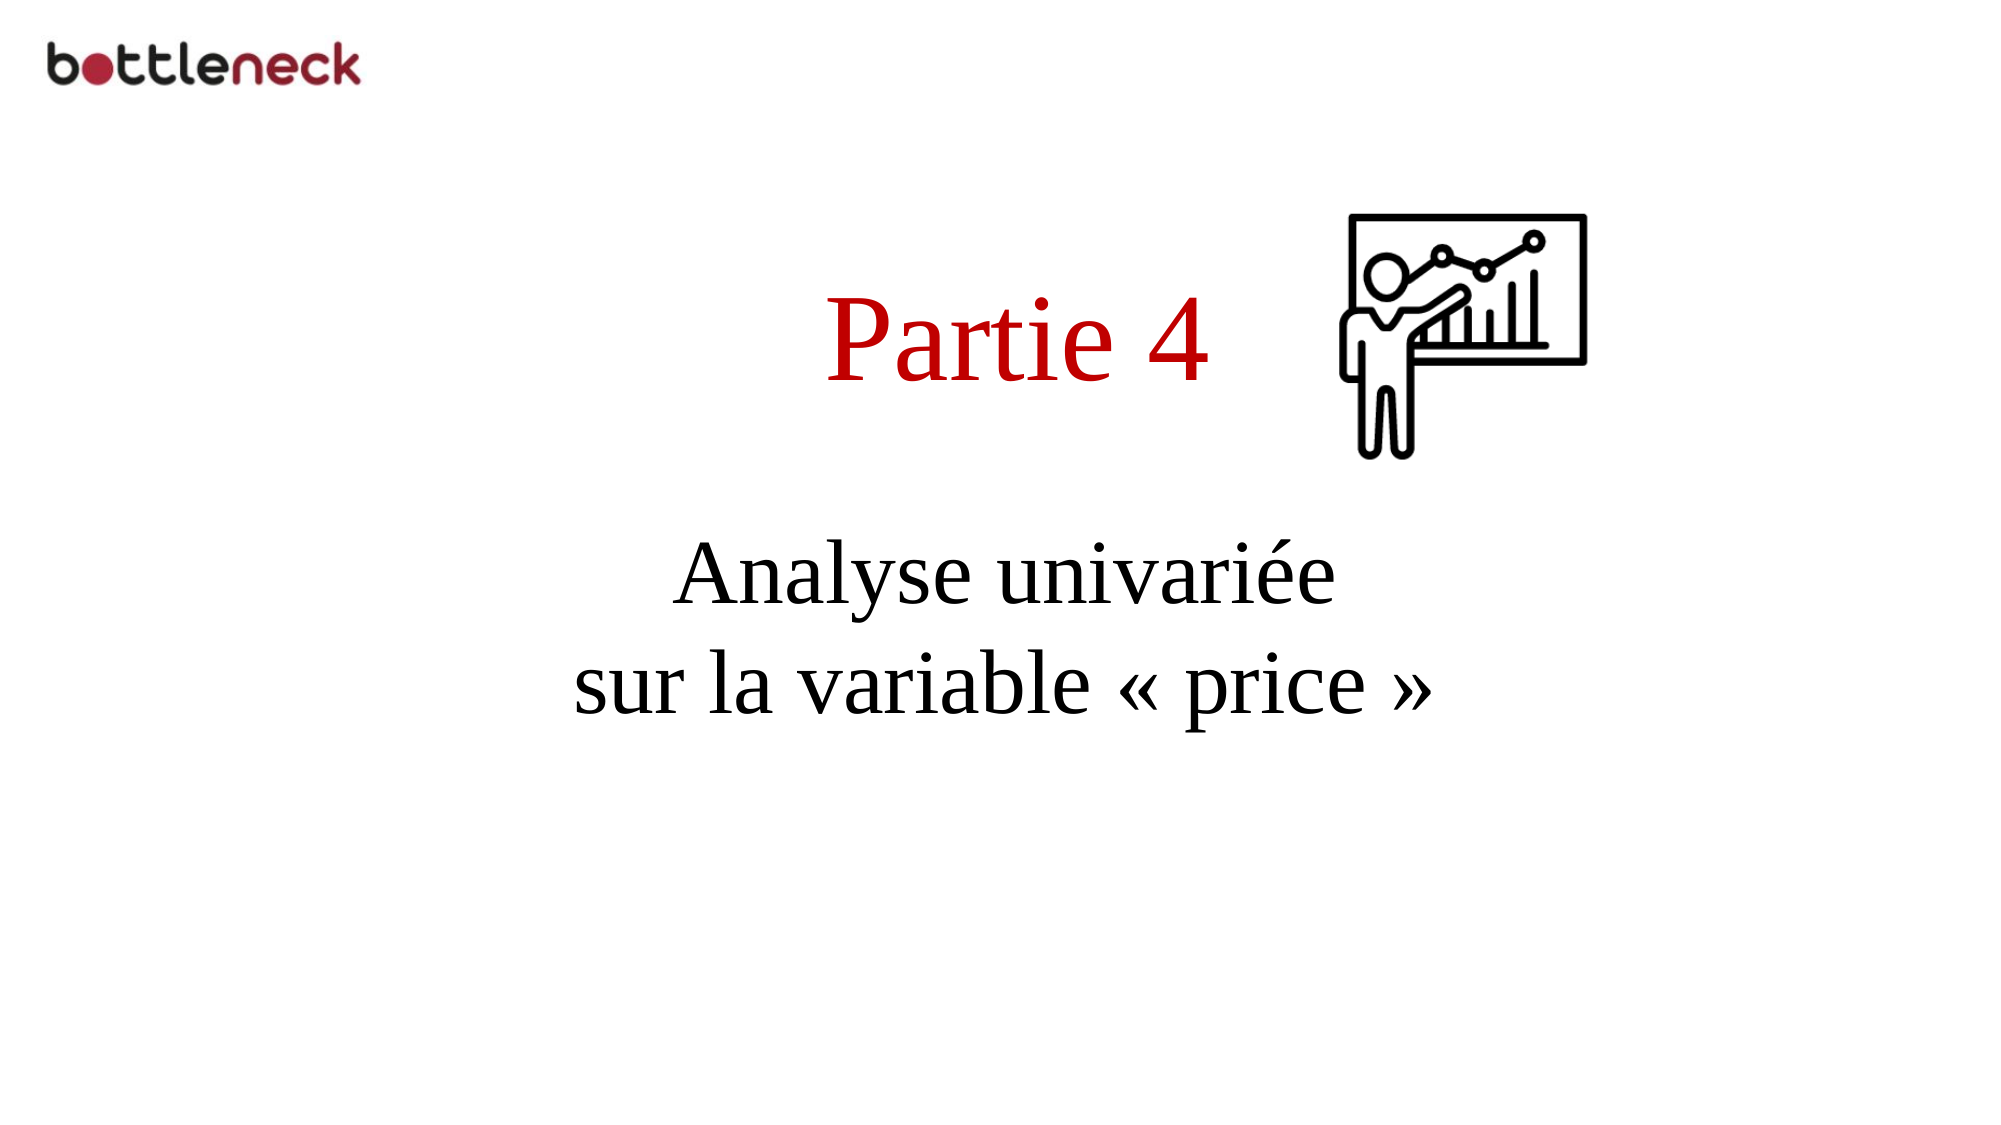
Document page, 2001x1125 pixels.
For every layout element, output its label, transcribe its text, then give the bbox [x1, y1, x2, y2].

text_box Partie 4 [267, 265, 1767, 537]
picture [41, 35, 367, 88]
picture [1324, 189, 1622, 465]
text_box Analyse univariée sur la variable « price » [299, 504, 1735, 740]
